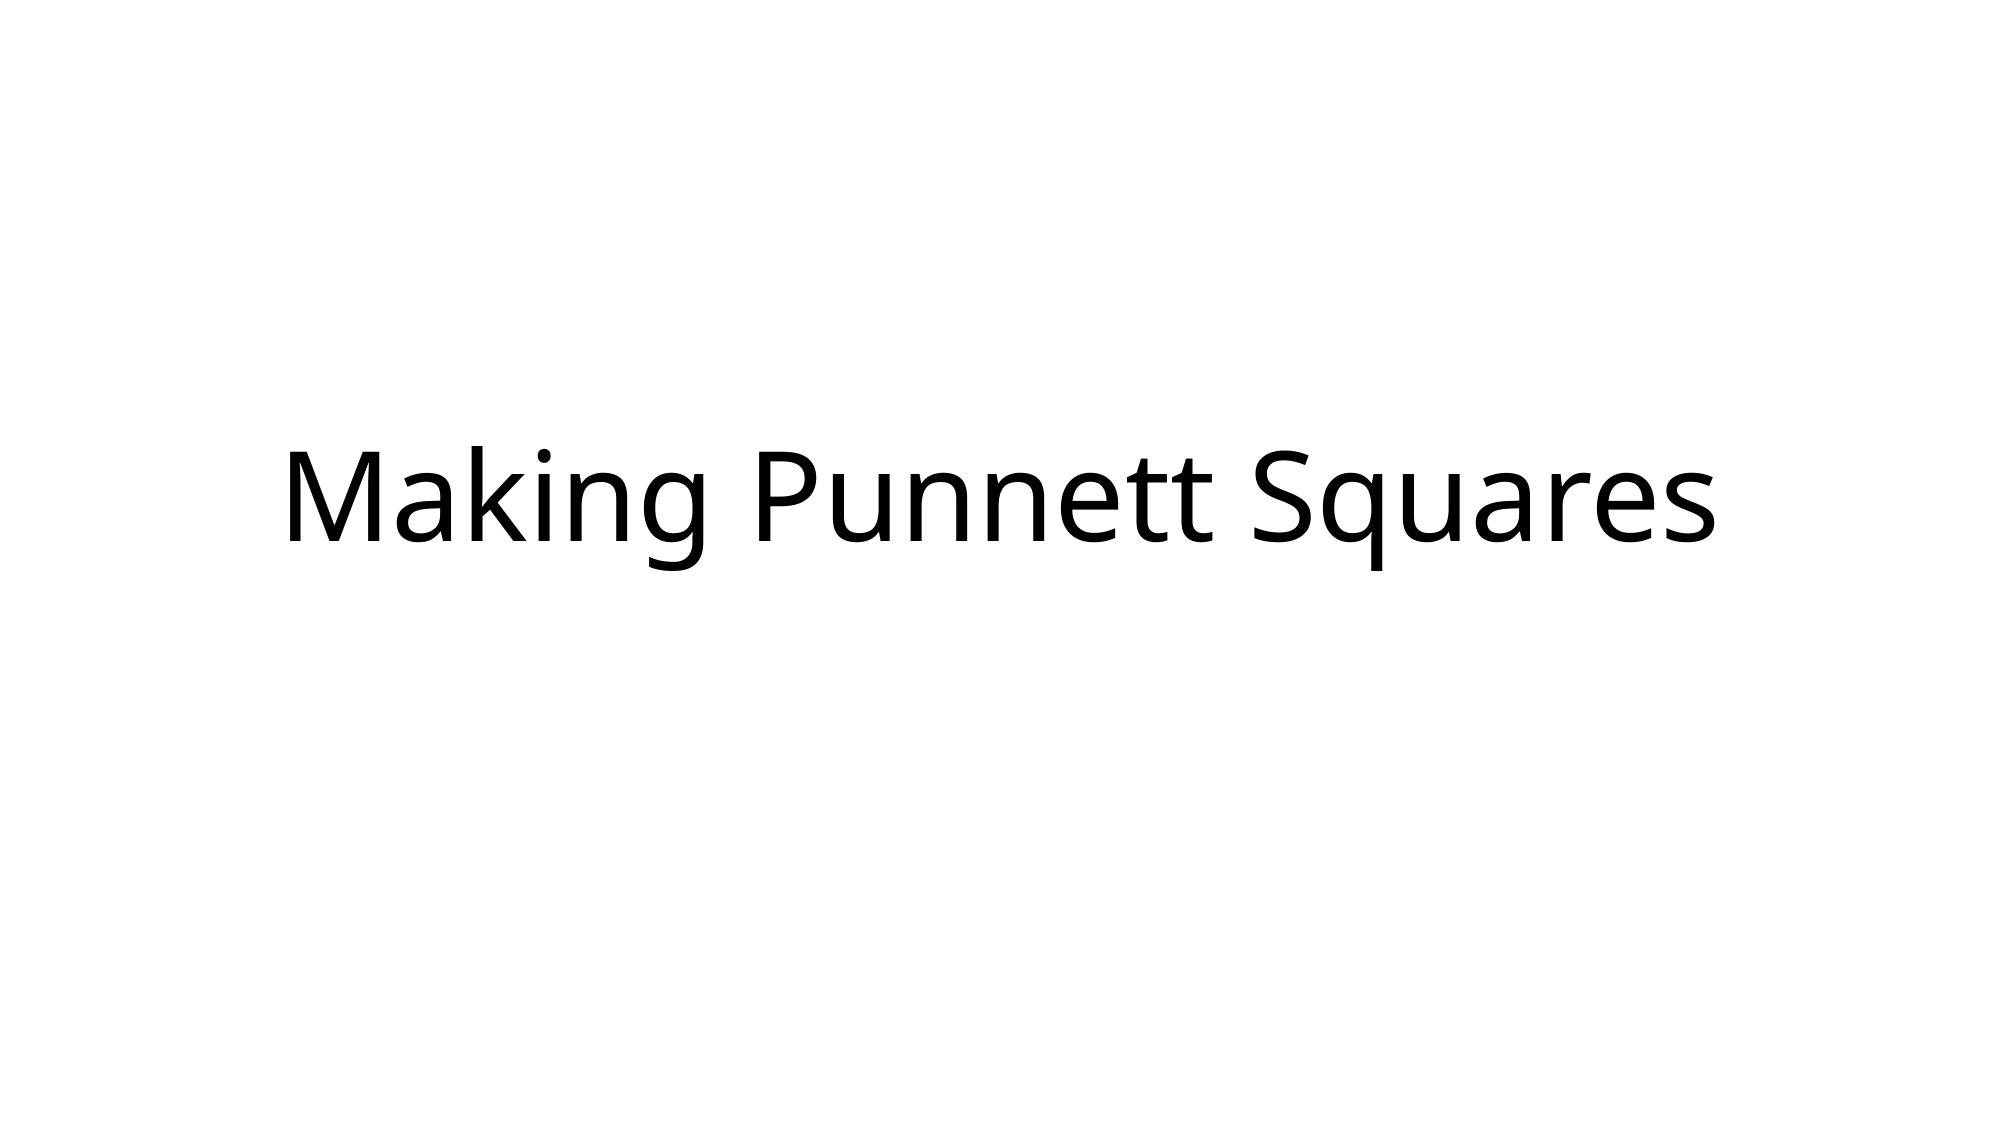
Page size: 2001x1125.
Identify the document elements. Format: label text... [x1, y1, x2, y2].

title Making Punnett Squares [249, 184, 1750, 576]
